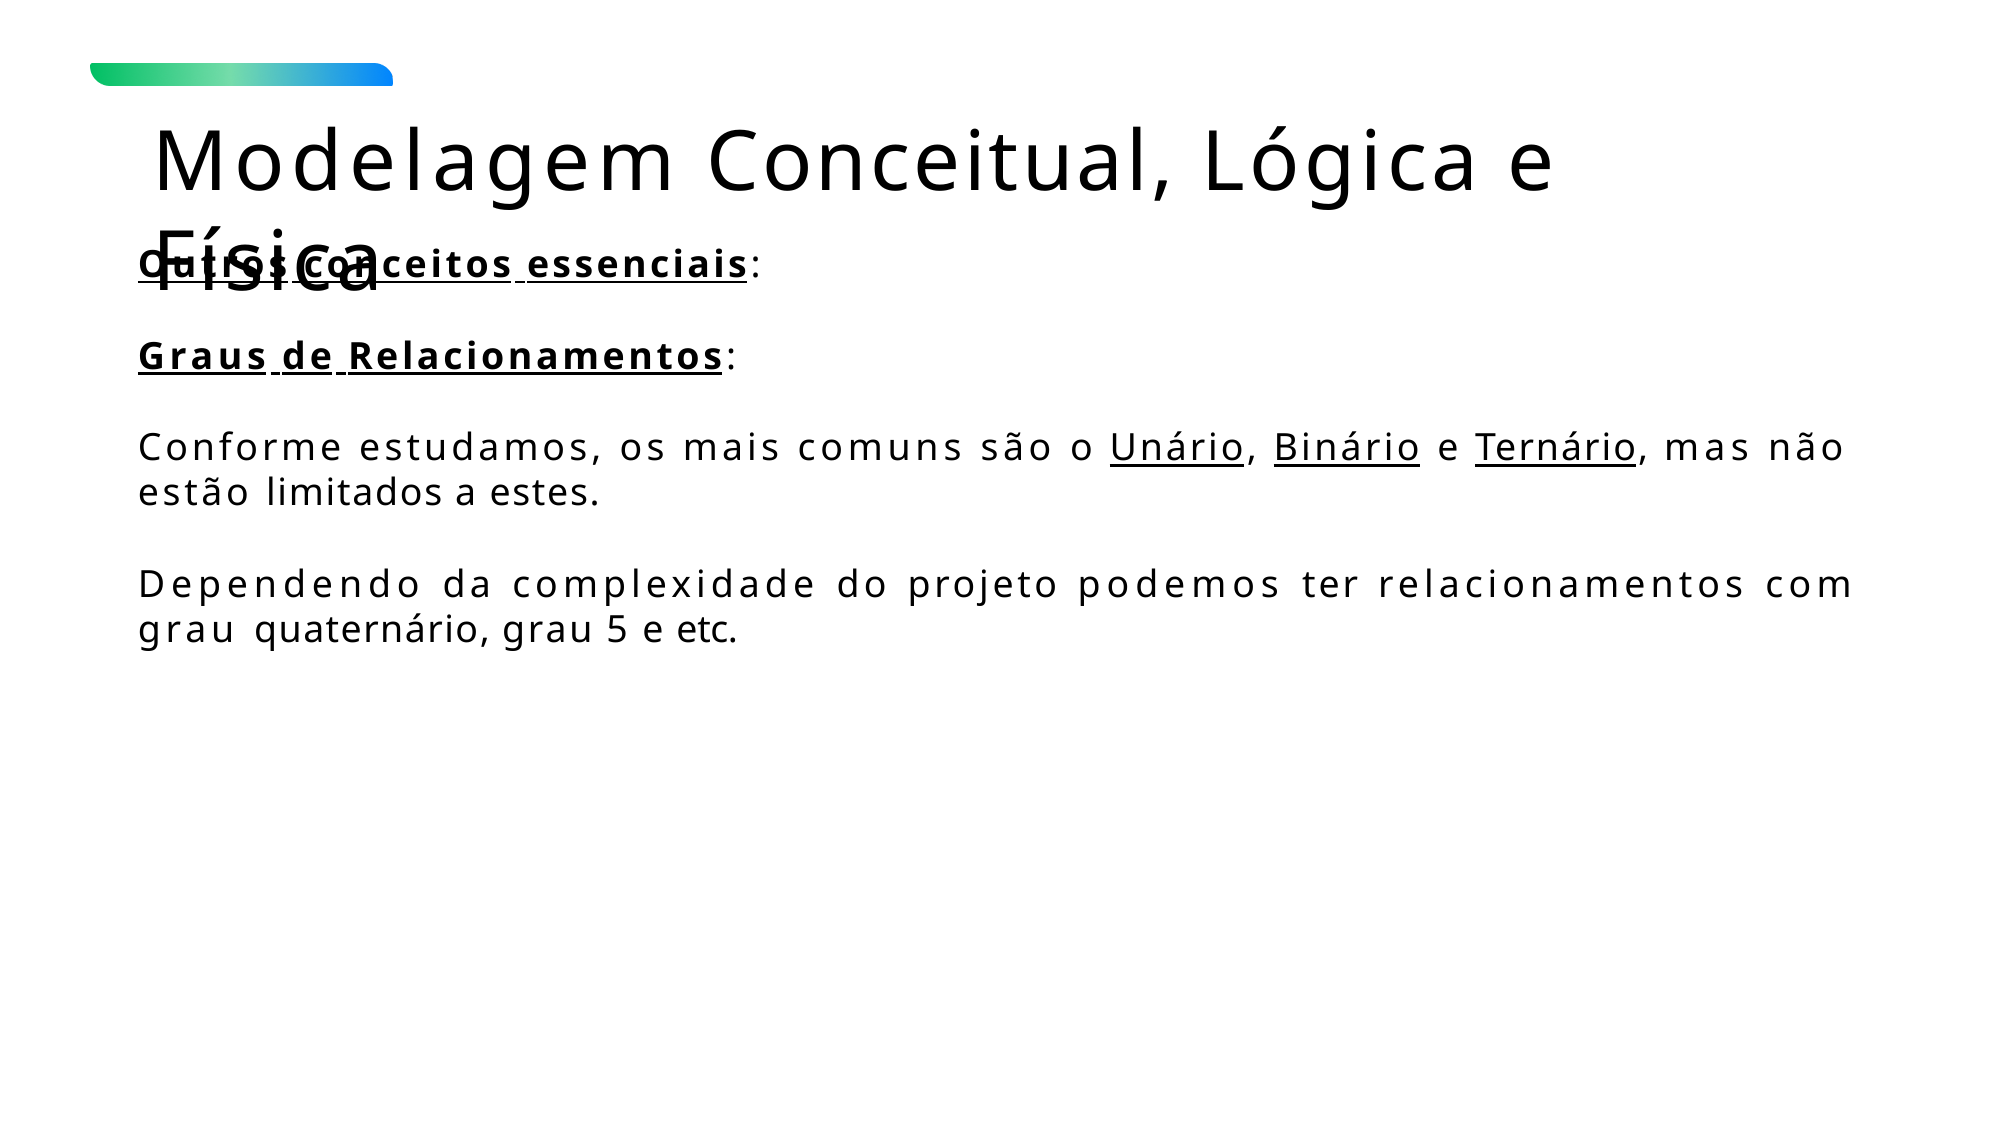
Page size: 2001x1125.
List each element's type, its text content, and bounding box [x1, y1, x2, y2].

picture [90, 63, 393, 87]
title Modelagem Conceitual, Lógica e Física [150, 105, 1770, 238]
list Outros conceitos essenciais: Graus de Relacionamentos: Conforme estudamos, os mais comuns são o Unário, Binário e Ternário, mas não estão limitados a estes. Dependendo da complexidade do projeto podemos ter relacionamentos com grau quaternário, grau 5 e etc. [135, 238, 1909, 878]
